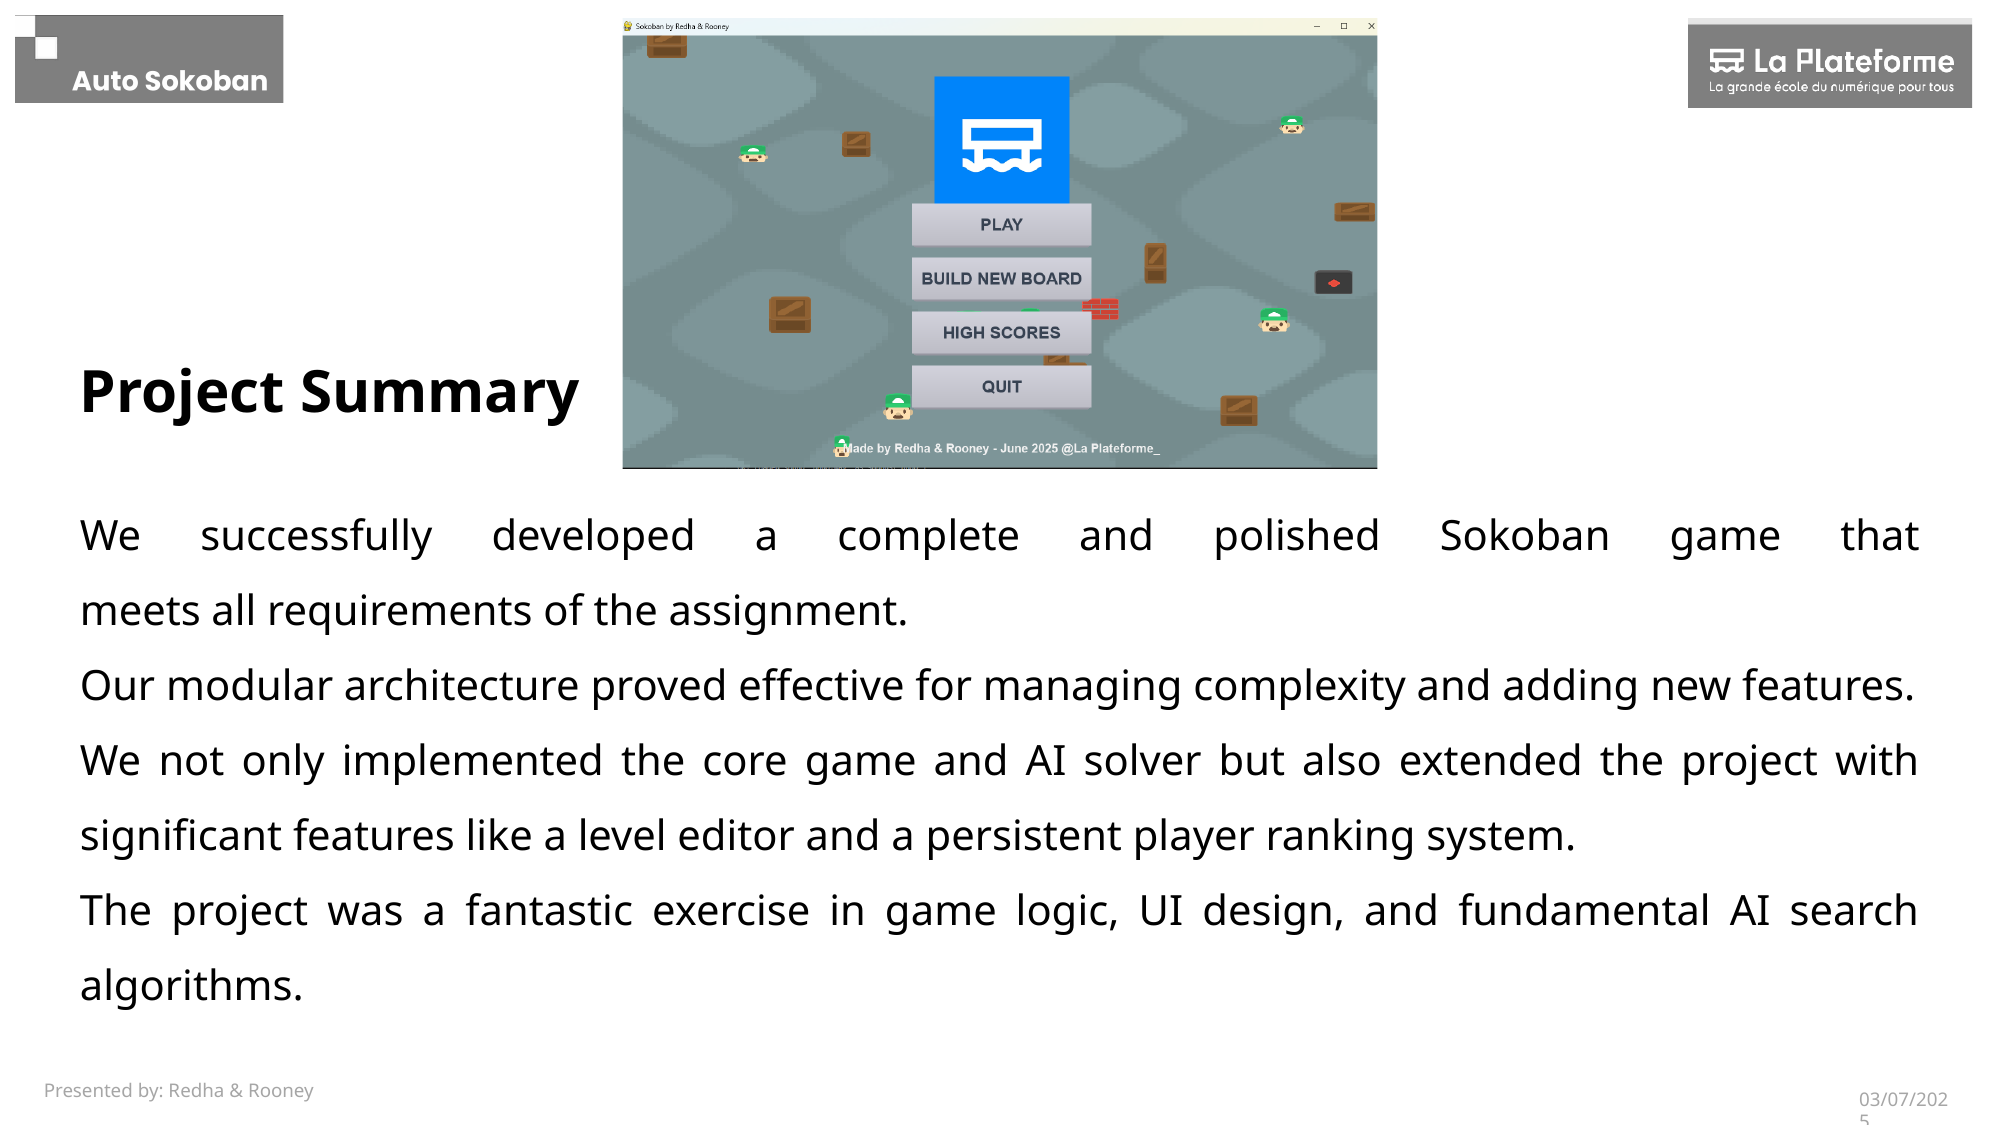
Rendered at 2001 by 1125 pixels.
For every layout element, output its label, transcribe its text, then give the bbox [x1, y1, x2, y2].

picture [14, 14, 284, 104]
text_box 03/07/2025 [1844, 1079, 1972, 1125]
text_box Presented by: Redha & Rooney [29, 1071, 467, 1109]
picture [1687, 17, 1973, 108]
picture [622, 17, 1378, 469]
text_box Project Summary We successfully developed a complete and polished Sokoban game that meets all requirements of the assignment. Our modular architecture proved effective for managing complexity and adding new features. We not only implemented the core game and AI solver but also extended the project with significant features like a level editor and a persistent player ranking system. The project was a fantastic exercise in game logic, UI design, and fundamental AI search algorithms. [65, 346, 1935, 1017]
